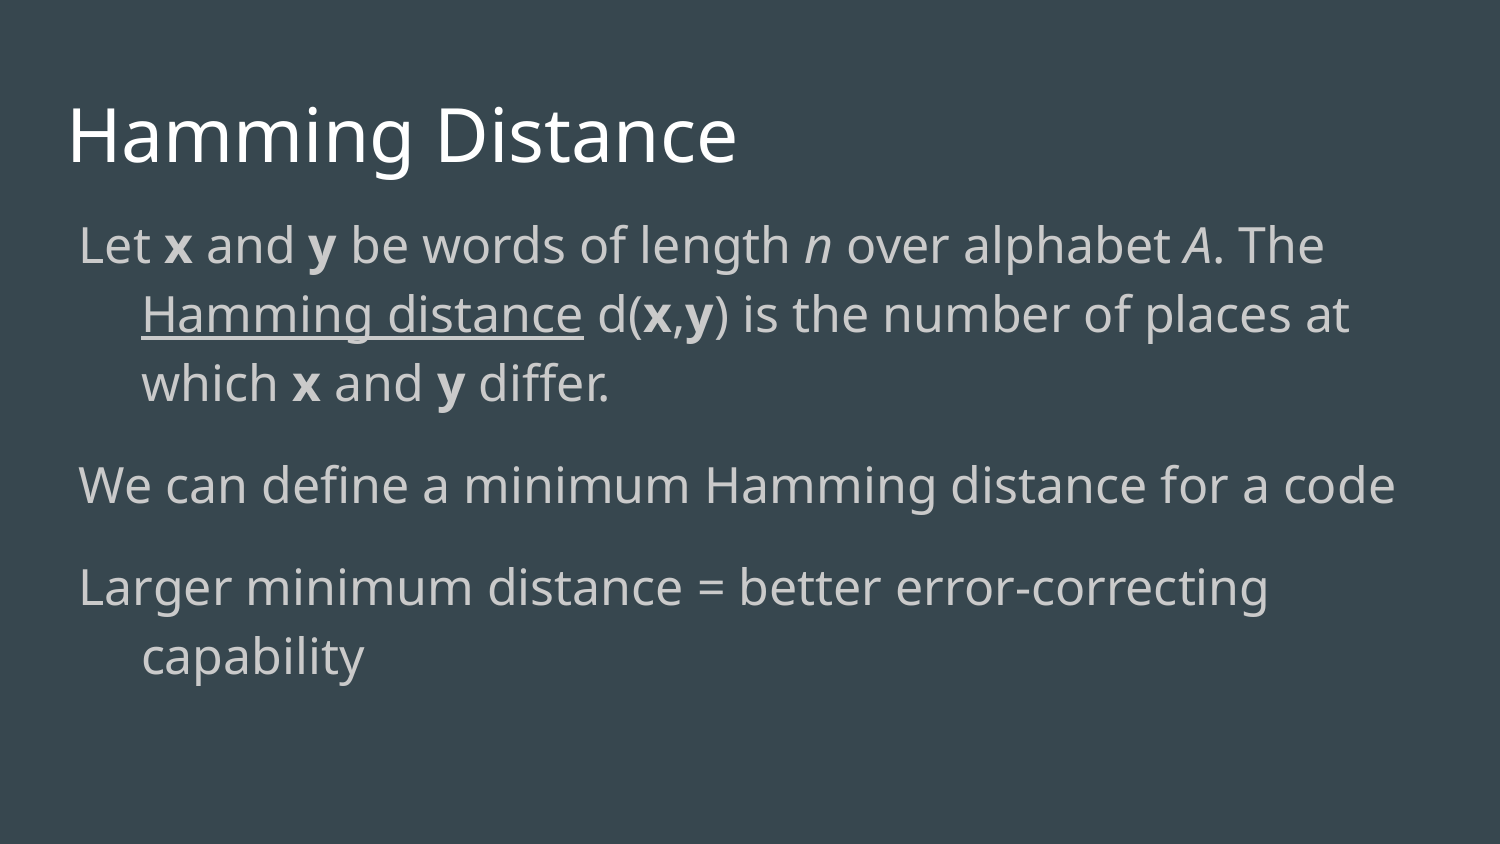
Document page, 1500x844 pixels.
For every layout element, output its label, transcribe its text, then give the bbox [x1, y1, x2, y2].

list Let x and y be words of length n over alphabet A. The Hamming distance d(x,y) is the number of places at which x and y differ. We can define a minimum Hamming distance for a code Larger minimum distance = better error-correcting capability [51, 189, 1449, 750]
title Hamming Distance [51, 72, 1449, 167]
